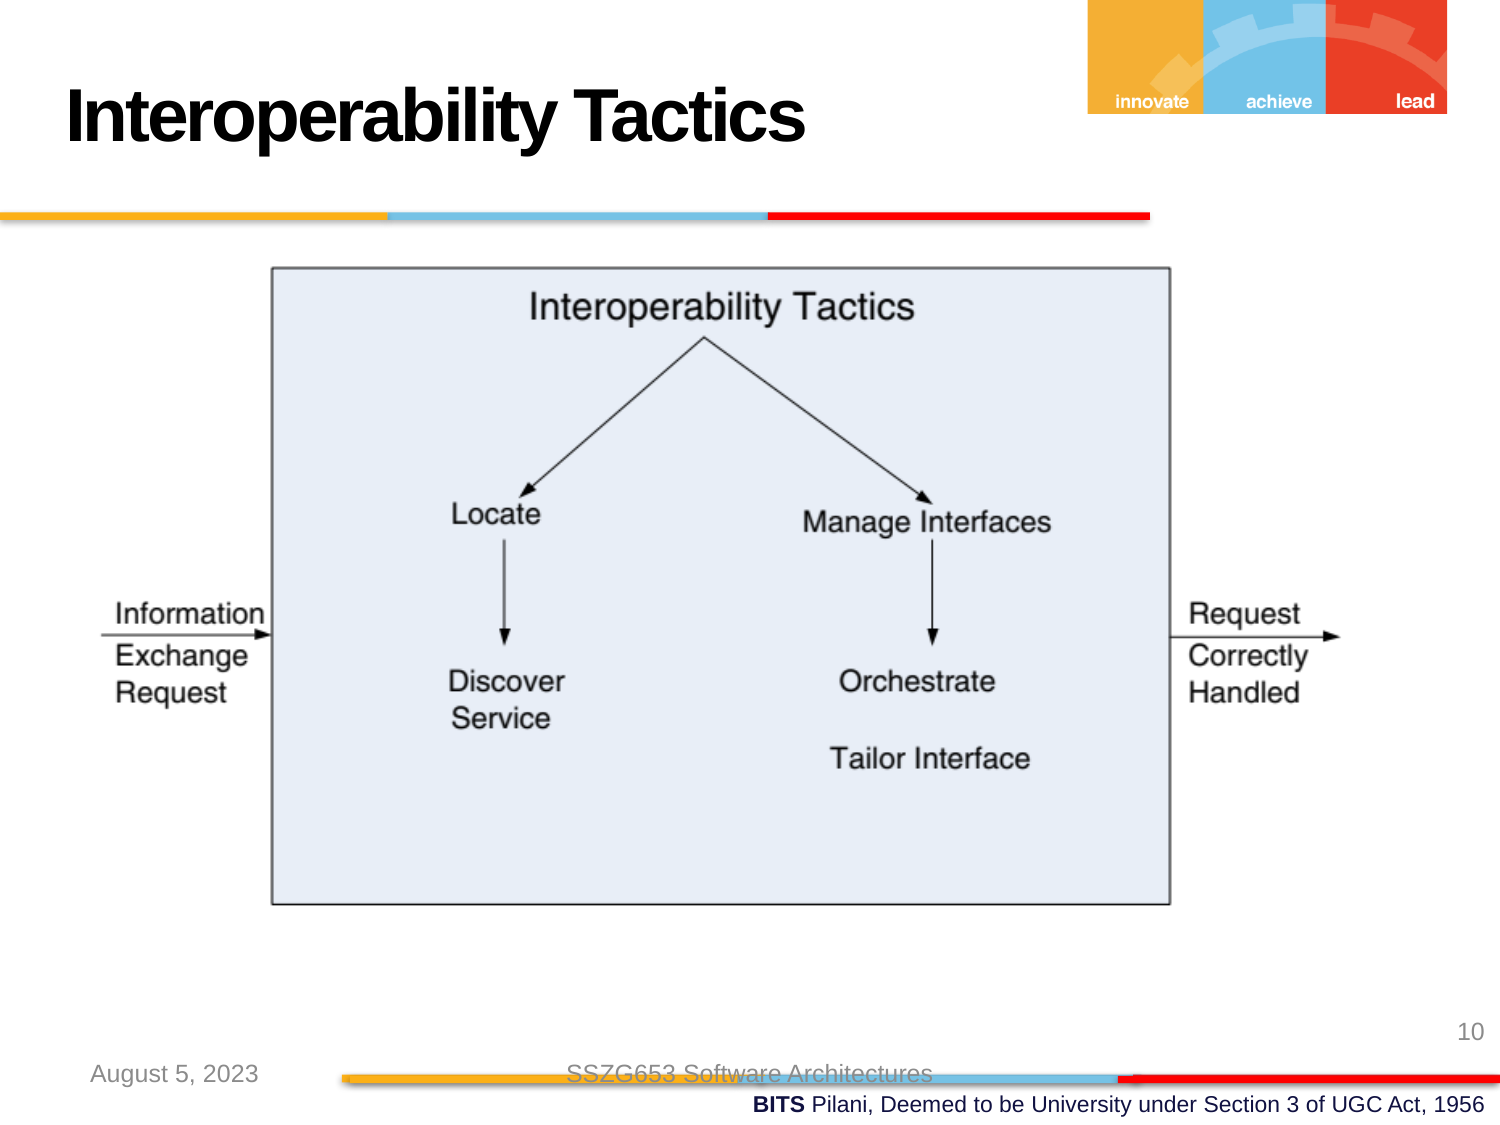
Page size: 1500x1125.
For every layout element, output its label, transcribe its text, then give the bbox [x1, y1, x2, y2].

footer SSZG653 Software Architectures [512, 1042, 988, 1103]
slide_number 10 [1149, 1000, 1500, 1061]
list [87, 241, 1401, 1014]
list Interoperability Tactics [50, 24, 1088, 213]
picture [1087, 0, 1448, 114]
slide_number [75, 1042, 425, 1103]
